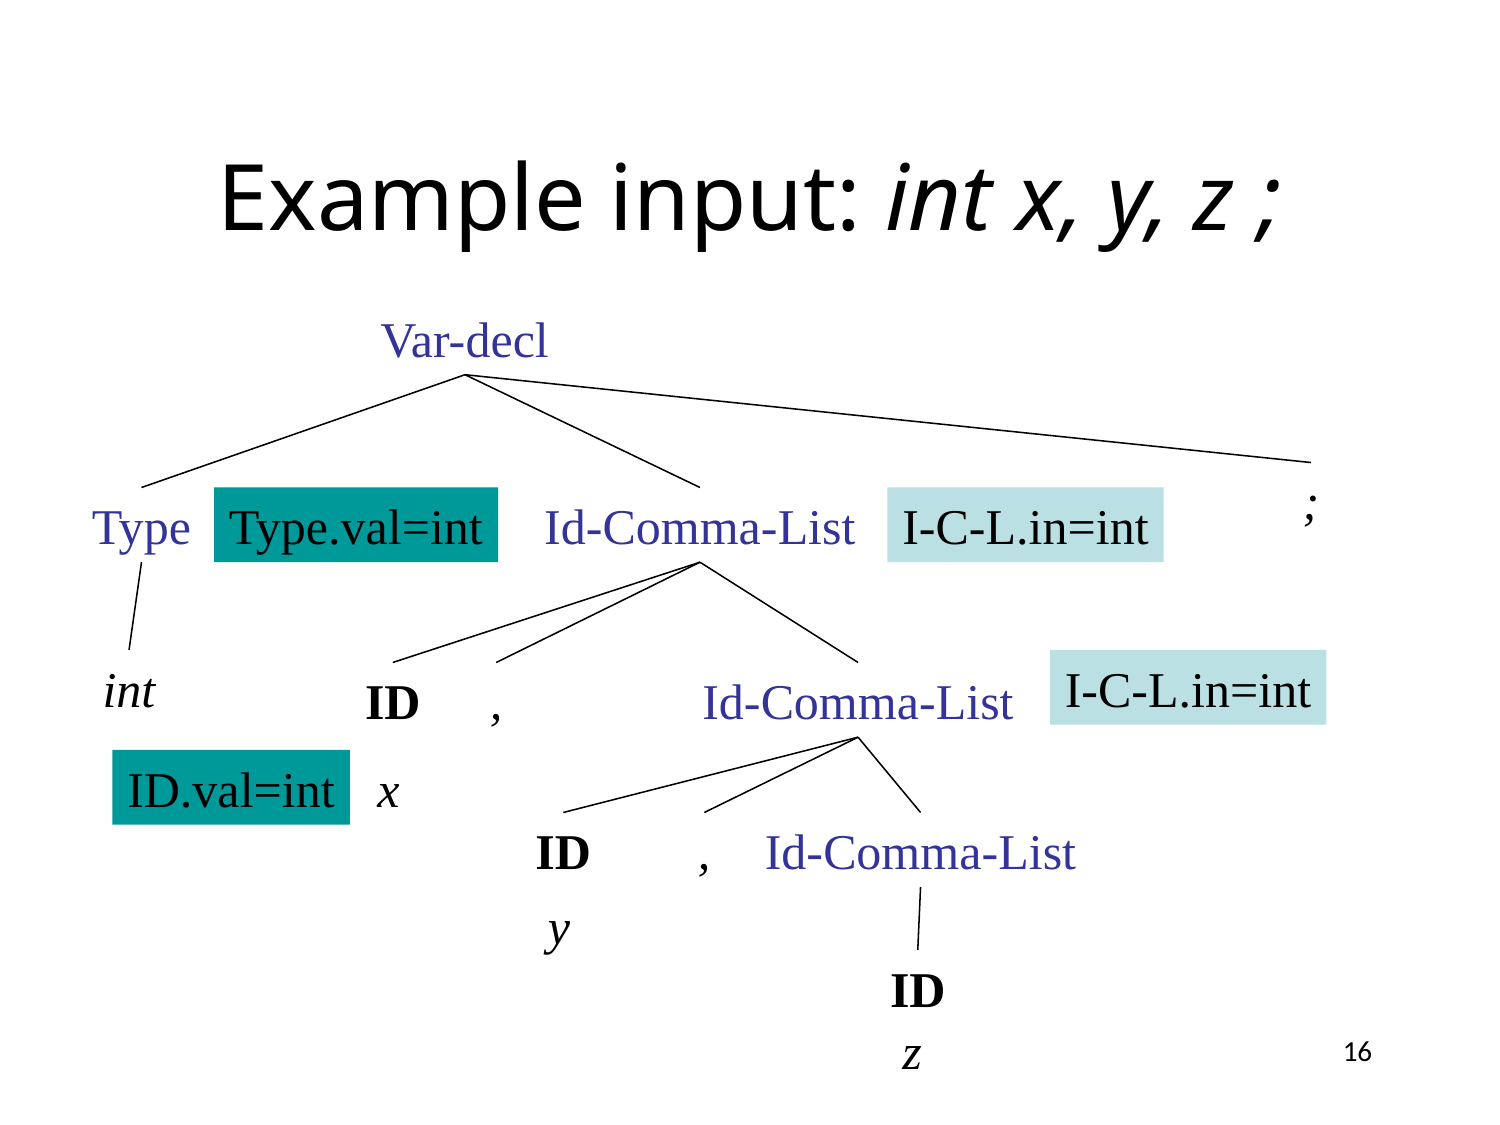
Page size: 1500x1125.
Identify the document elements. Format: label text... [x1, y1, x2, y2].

slide_number 16 [1074, 1024, 1388, 1101]
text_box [74, 299, 1335, 1088]
title Example input: int x, y, z ; [112, 99, 1388, 288]
